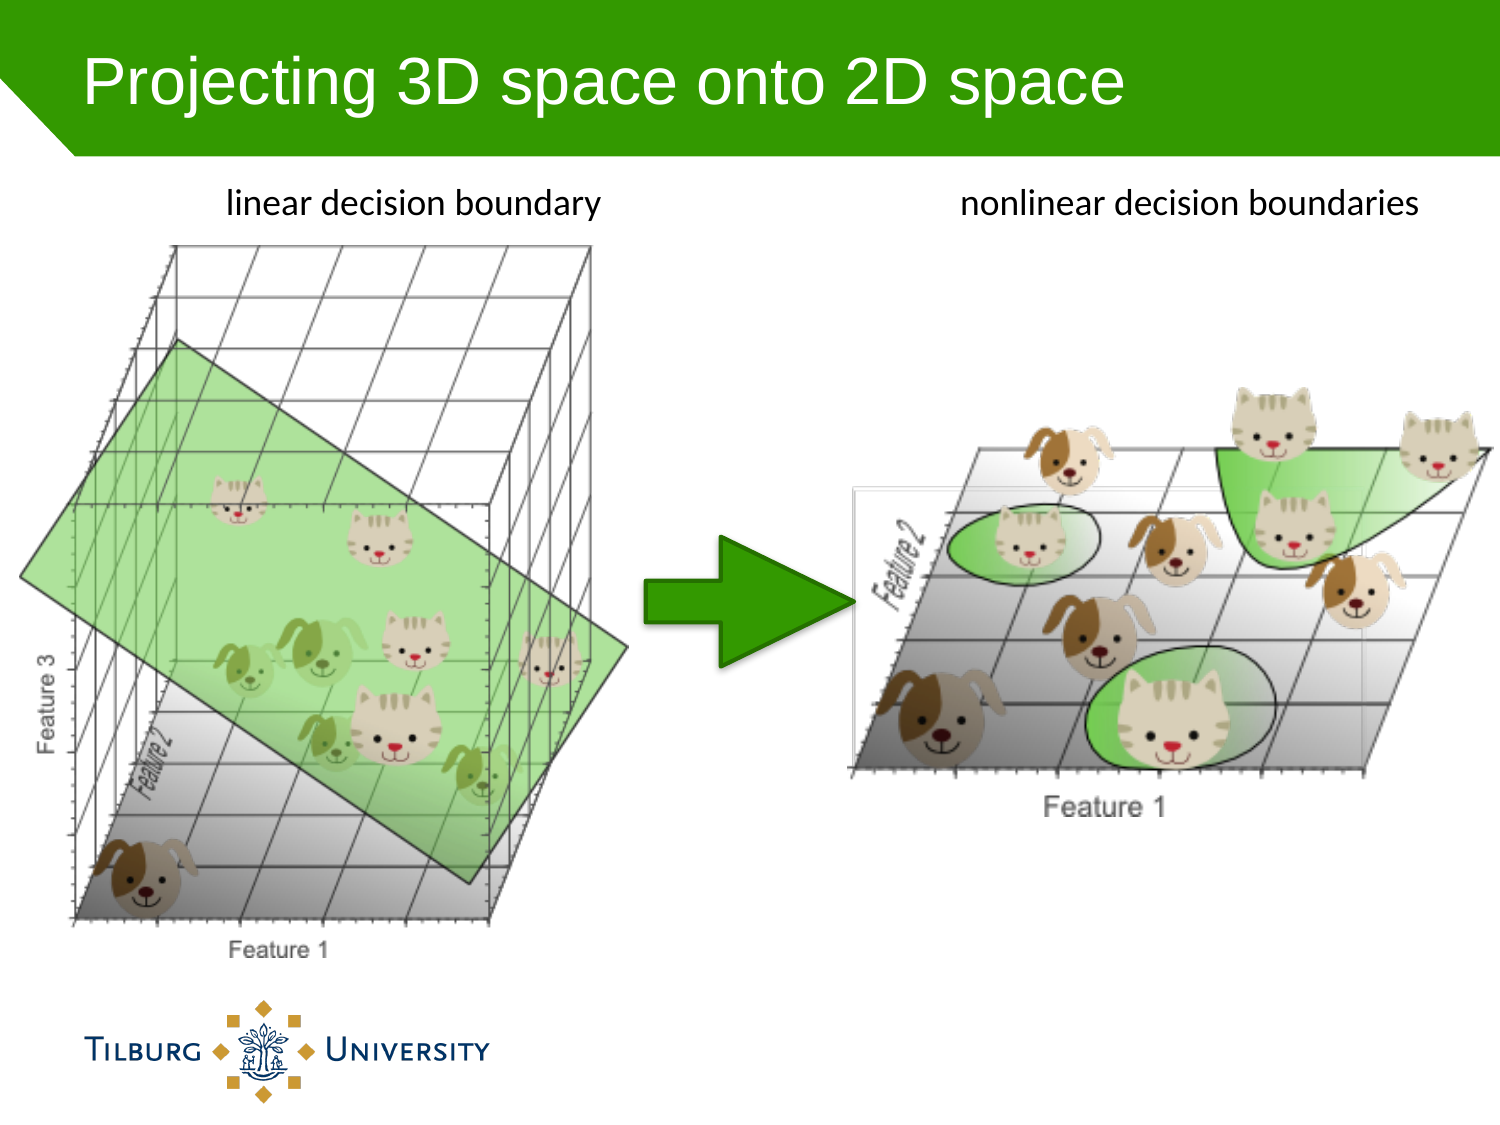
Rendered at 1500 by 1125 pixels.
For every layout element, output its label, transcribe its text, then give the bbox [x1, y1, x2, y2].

text_box [645, 536, 841, 667]
title Projecting 3D space onto 2D space [74, 0, 1426, 157]
picture [78, 994, 495, 1111]
text_box nonlinear decision boundaries [952, 170, 1428, 231]
picture [19, 245, 629, 958]
picture [847, 386, 1494, 817]
text_box linear decision boundary [218, 170, 610, 231]
